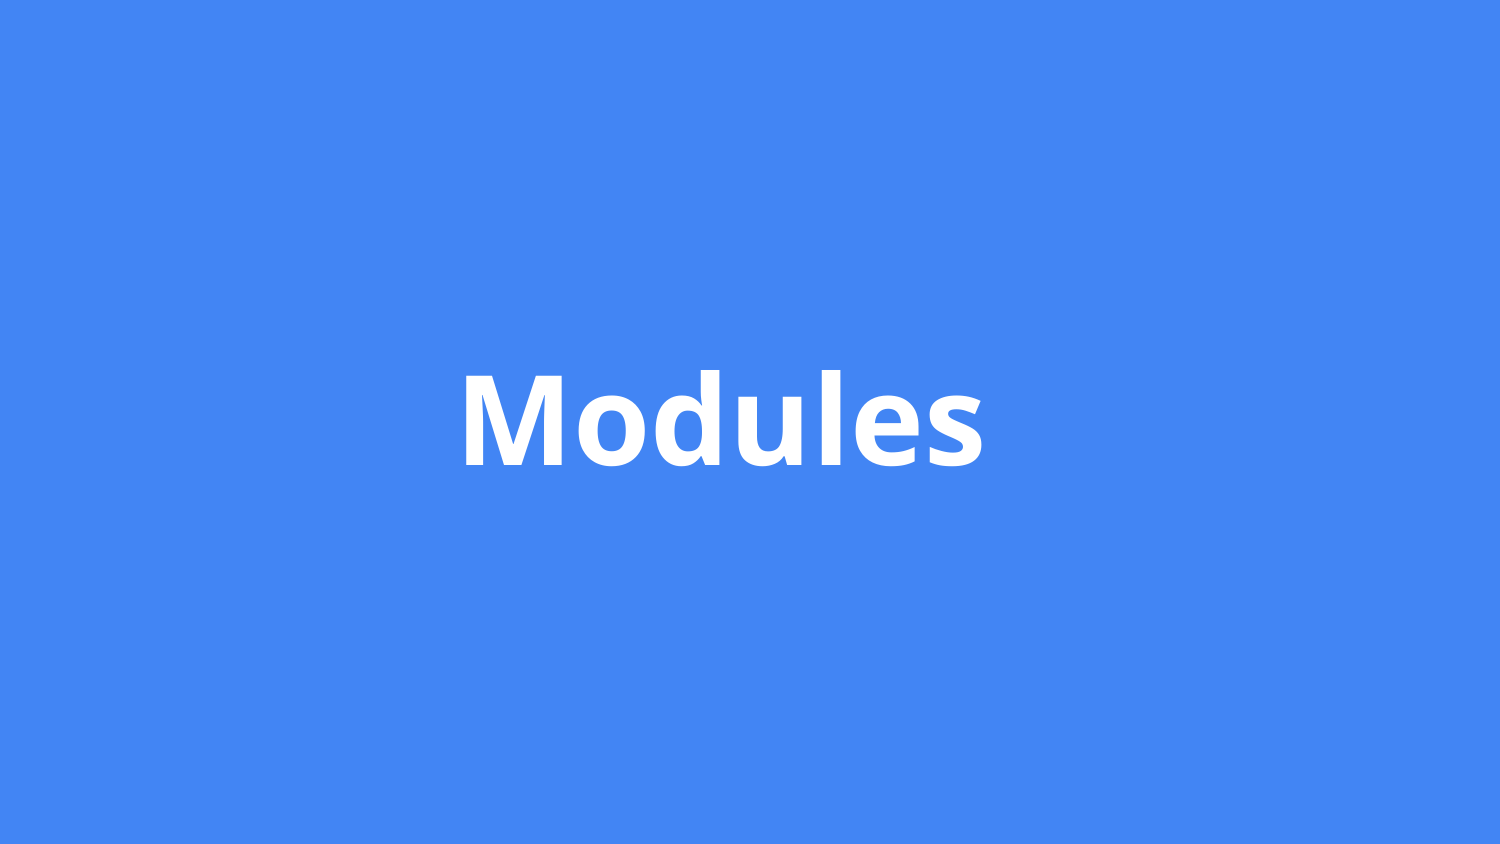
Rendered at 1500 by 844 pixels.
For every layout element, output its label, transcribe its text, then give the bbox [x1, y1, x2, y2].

text_box Modules [80, 80, 1102, 751]
